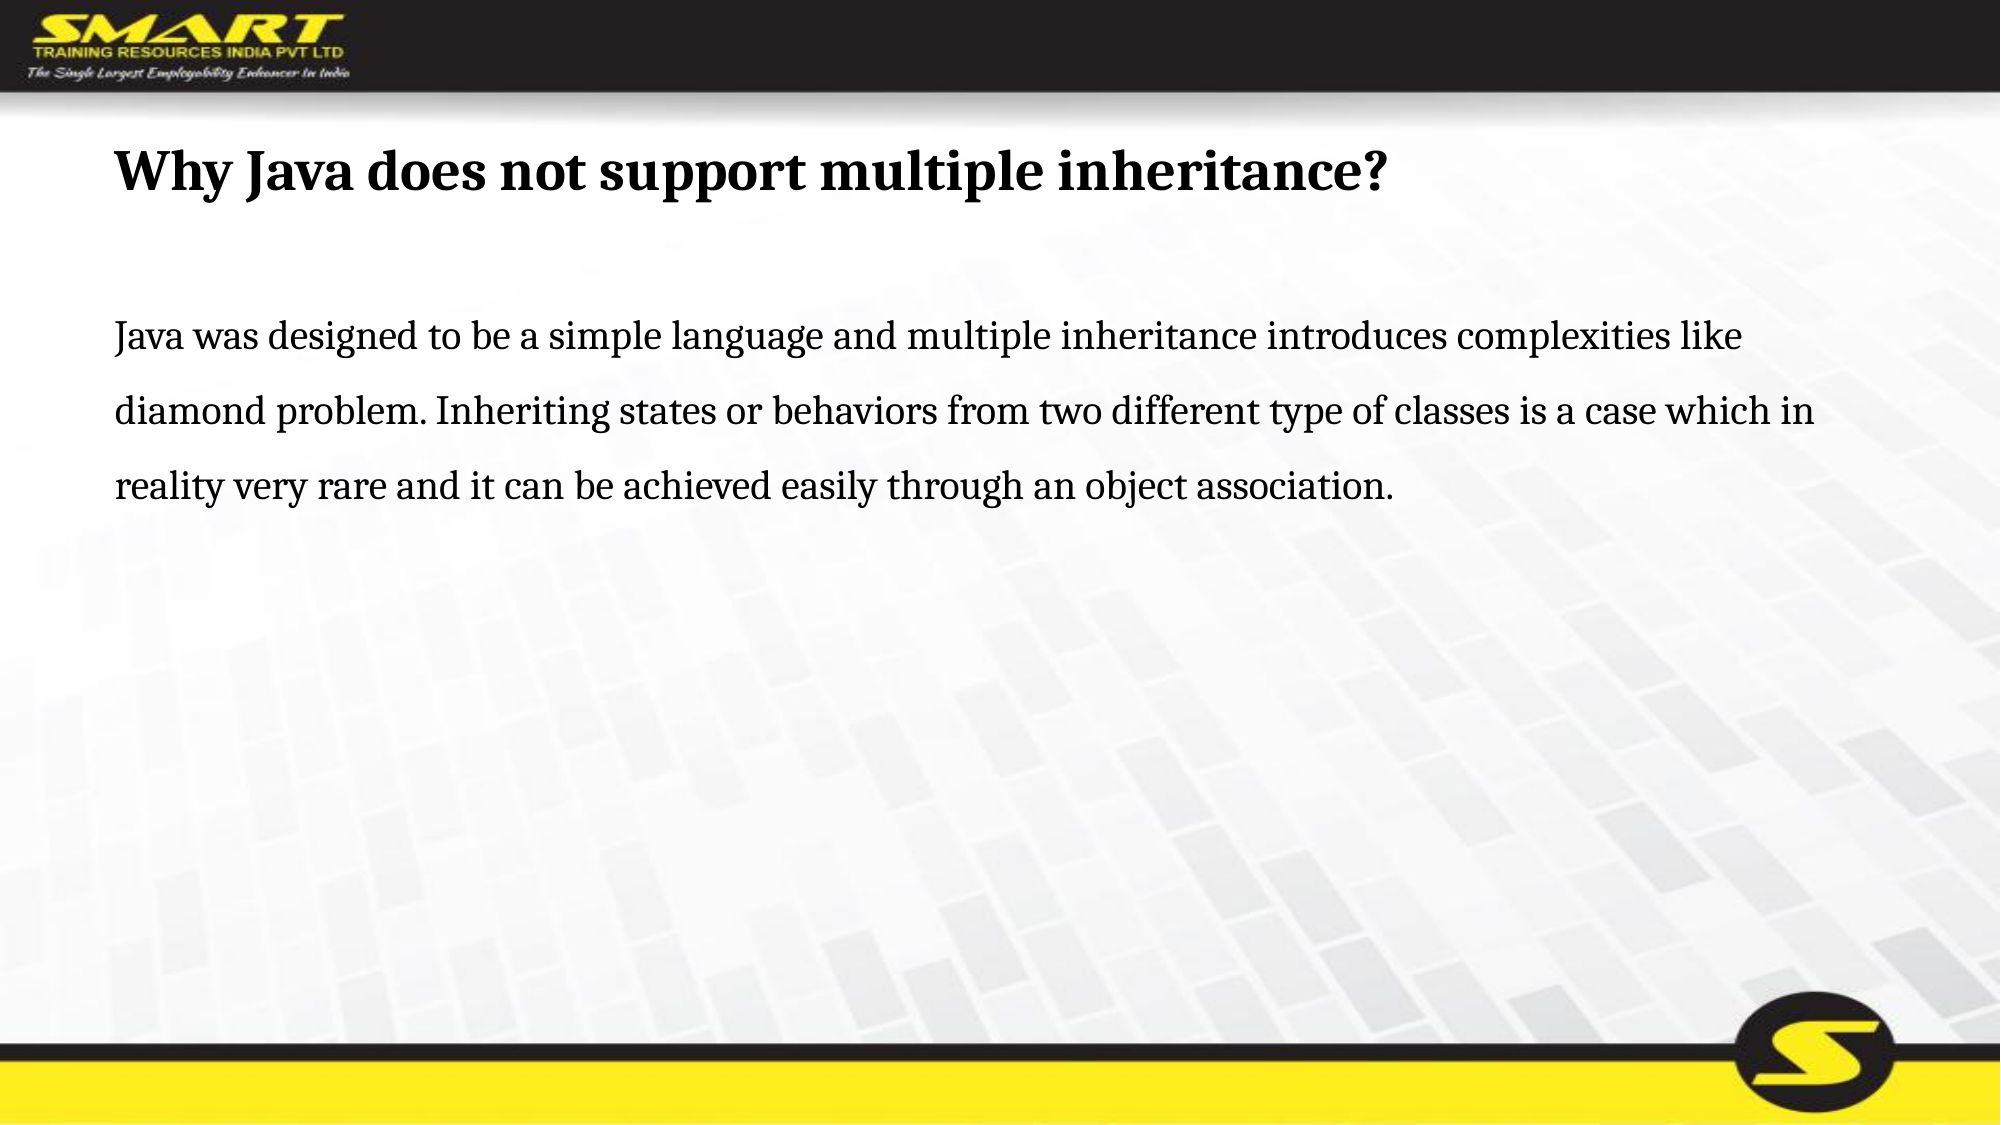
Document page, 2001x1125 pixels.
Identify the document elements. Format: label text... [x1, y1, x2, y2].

list Java was designed to be a simple language and multiple inheritance introduces complexities like diamond problem. Inheriting states or behaviors from two different type of classes is a case which in reality very rare and it can be achieved easily through an object association. [99, 275, 1900, 980]
title Why Java does not support multiple inheritance? [99, 125, 1900, 275]
picture [0, 0, 2000, 1125]
